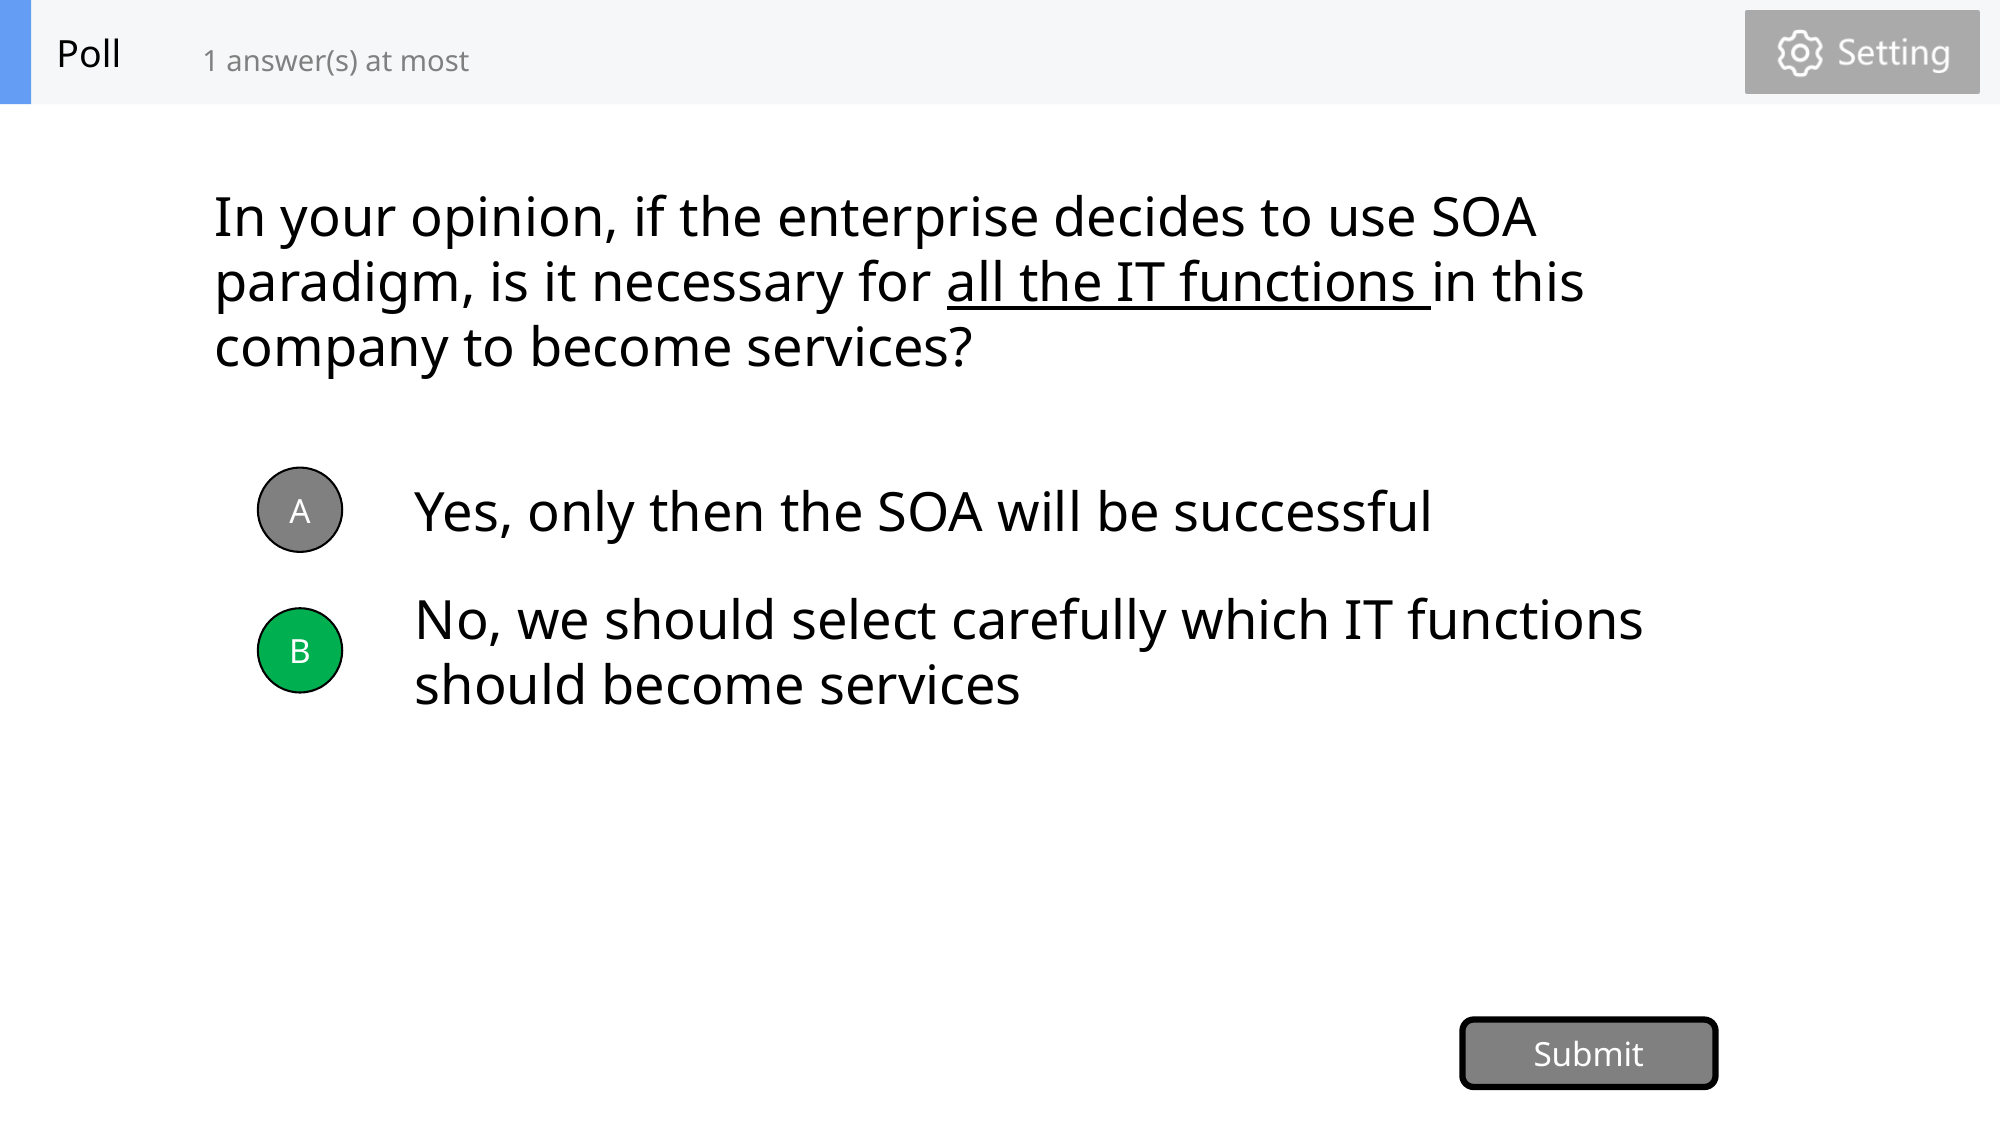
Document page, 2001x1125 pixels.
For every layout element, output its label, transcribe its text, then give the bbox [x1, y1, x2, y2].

text_box Yes, only then the SOA will be successful [399, 456, 1800, 563]
text_box B [256, 607, 344, 694]
text_box No, we should select carefully which IT functions should become services [399, 597, 1800, 703]
picture [1745, 10, 1980, 94]
text_box A [256, 466, 344, 553]
text_box In your opinion, if the enterprise decides to use SOA paradigm, is it necessary for all the IT functions in this company to become services? [200, 105, 1800, 456]
text_box Submit [1461, 1018, 1717, 1089]
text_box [0, 0, 2000, 105]
